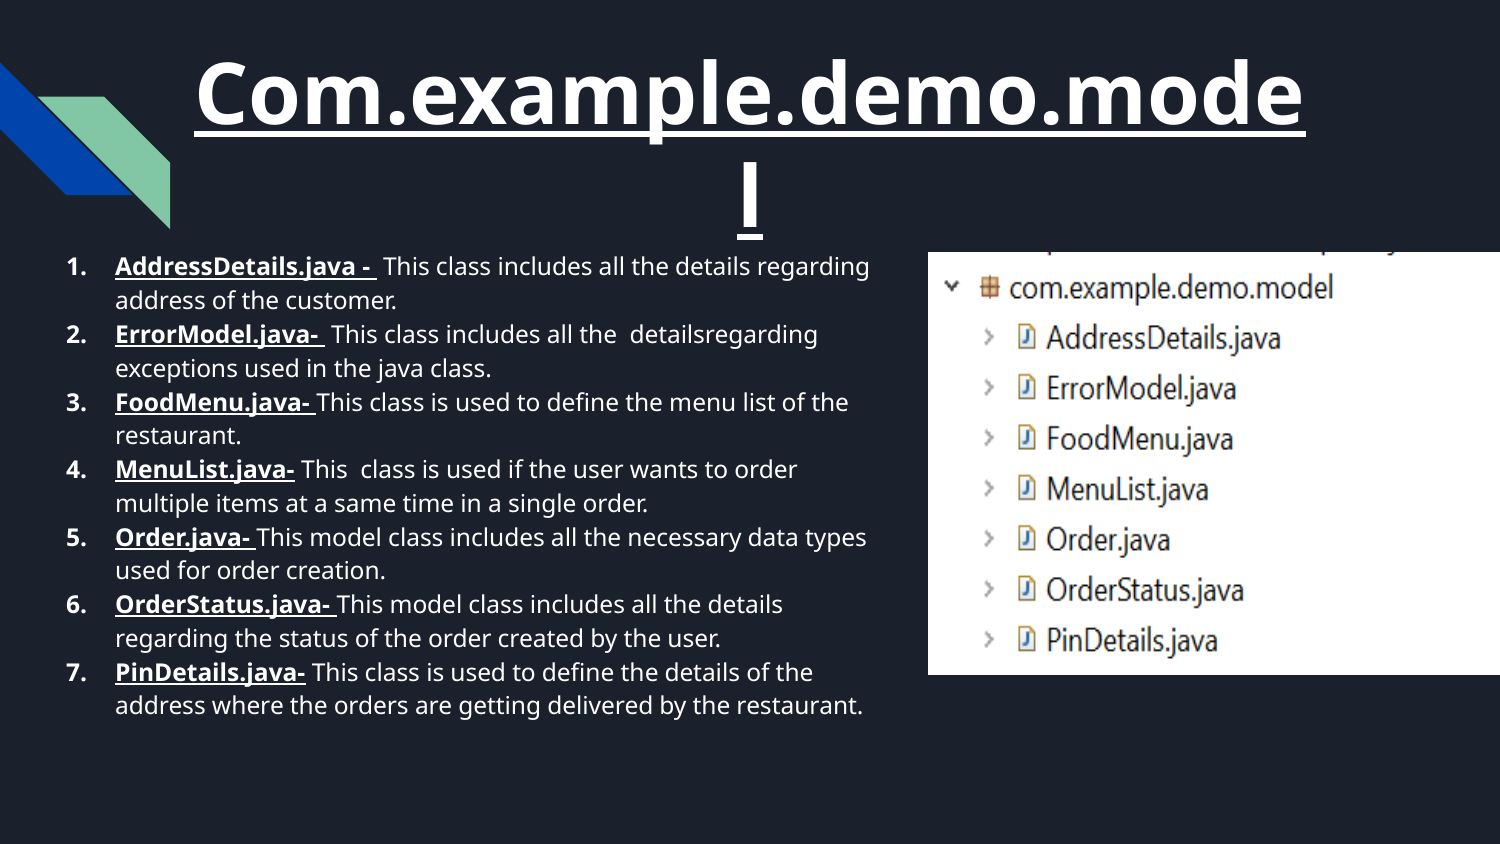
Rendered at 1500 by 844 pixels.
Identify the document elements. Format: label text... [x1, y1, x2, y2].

list AddressDetails.java - This class includes all the details regarding address of the customer. ErrorModel.java- This class includes all the detailsregarding exceptions used in the java class. FoodMenu.java- This class is used to define the menu list of the restaurant. MenuList.java- This class is used if the user wants to order multiple items at a same time in a single order. Order.java- This model class includes all the necessary data types used for order creation. OrderStatus.java- This model class includes all the details regarding the status of the order created by the user. PinDetails.java- This class is used to define the details of the address where the orders are getting delivered by the restaurant. [26, 231, 890, 761]
picture [928, 251, 1500, 676]
title Com.example.demo.model [172, 24, 1328, 147]
